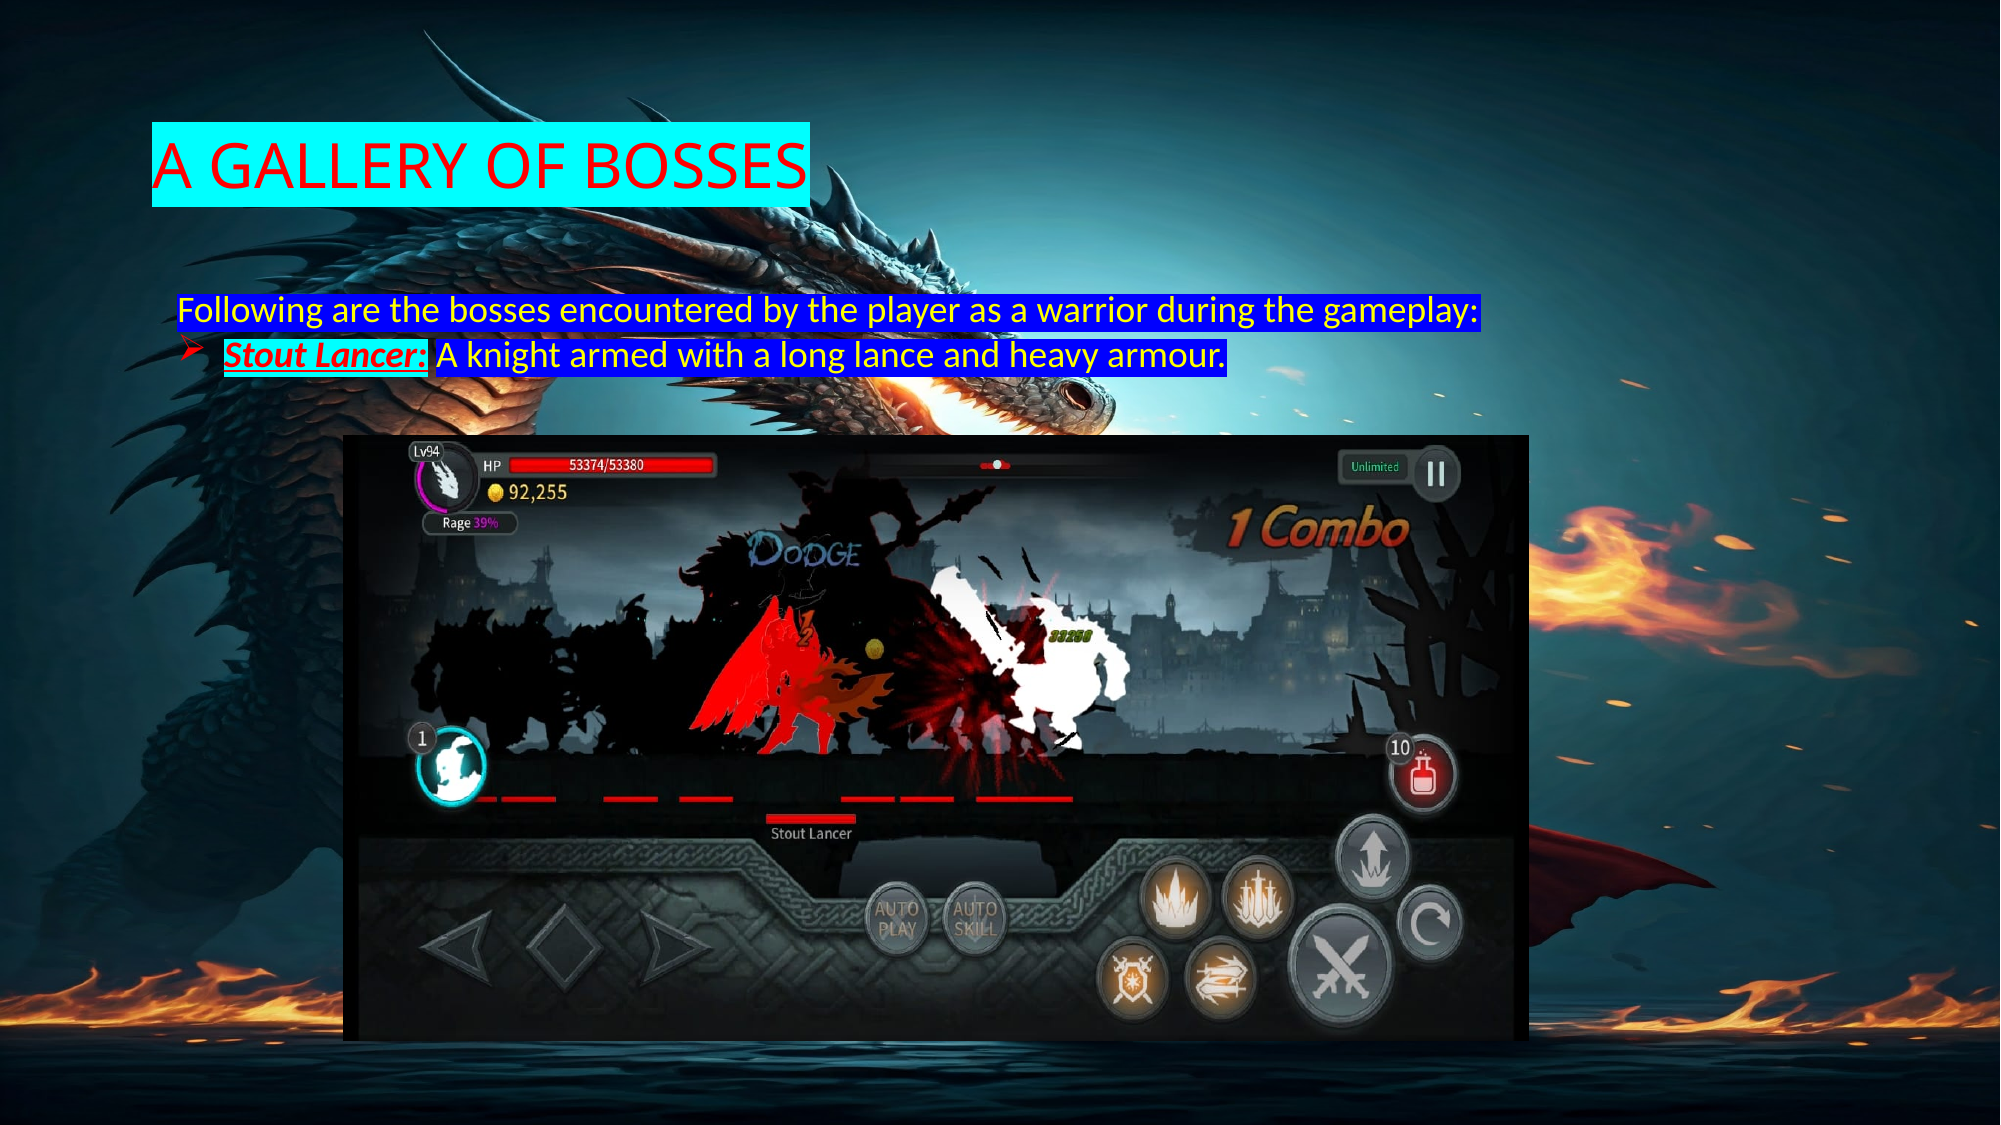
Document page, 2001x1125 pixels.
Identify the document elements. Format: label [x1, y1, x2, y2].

list [0, 0, 2000, 1125]
picture [343, 435, 1529, 1041]
